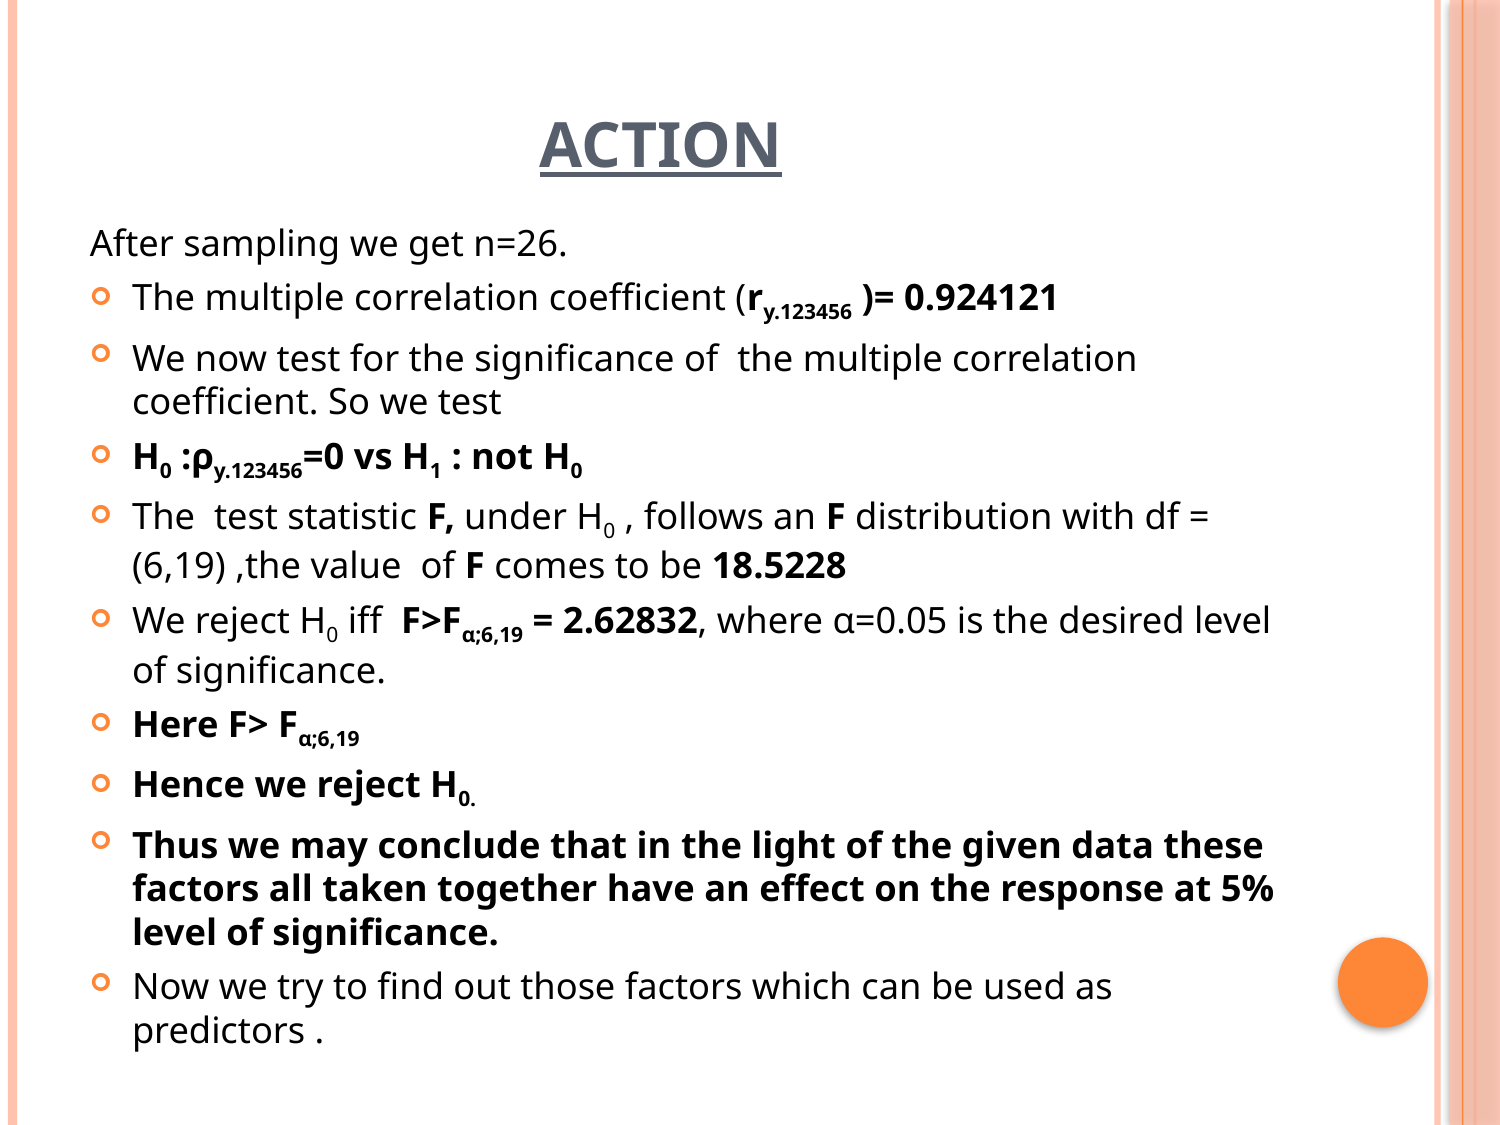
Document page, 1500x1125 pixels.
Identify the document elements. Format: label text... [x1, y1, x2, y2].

list After sampling we get n=26. The multiple correlation coefficient (ry.123456 )= 0.924121 We now test for the significance of the multiple correlation coefficient. So we test H0 :ρy.123456=0 vs H1 : not H0 The test statistic F, under H0 , follows an F distribution with df = (6,19) ,the value of F comes to be 18.5228 We reject H0 iff F>Fα;6,19 = 2.62832, where α=0.05 is the desired level of significance. Here F> Fα;6,19 Hence we reject H0. Thus we may conclude that in the light of the given data these factors all taken together have an effect on the response at 5% level of significance. Now we try to find out those factors which can be used as predictors . [75, 212, 1300, 1062]
title action [75, 45, 1300, 188]
